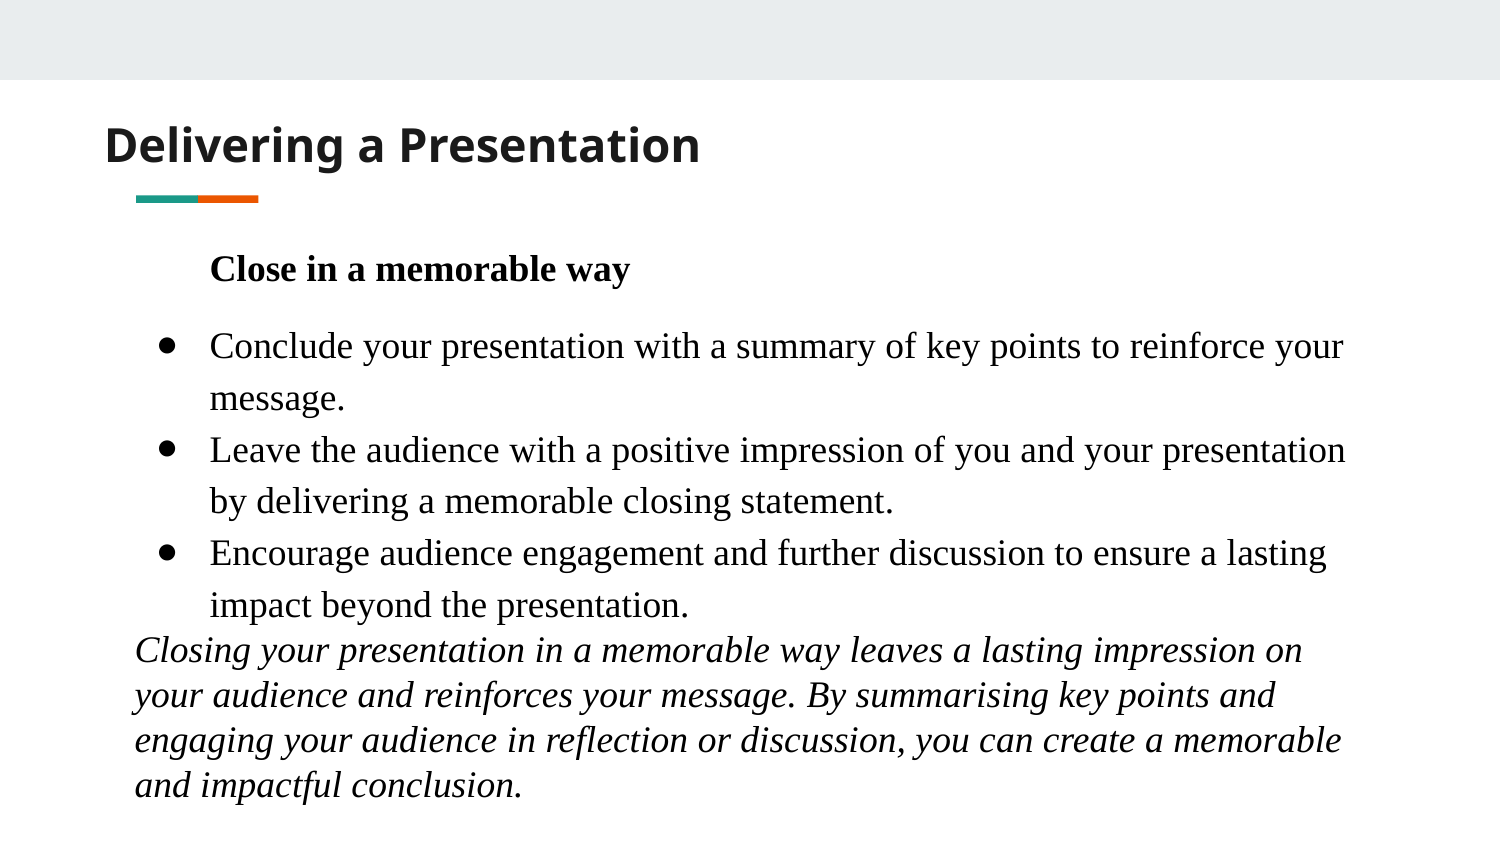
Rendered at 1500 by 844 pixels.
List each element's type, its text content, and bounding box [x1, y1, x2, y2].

list Close in a memorable way Conclude your presentation with a summary of key points to reinforce your message. Leave the audience with a positive impression of you and your presentation by delivering a memorable closing statement. Encourage audience engagement and further discussion to ensure a lasting impact beyond the presentation. Closing your presentation in a memorable way leaves a lasting impression on your audience and reinforces your message. By summarising key points and engaging your audience in reflection or discussion, you can create a memorable and impactful conclusion. [119, 222, 1381, 844]
title Delivering a Presentation [88, 100, 1351, 189]
